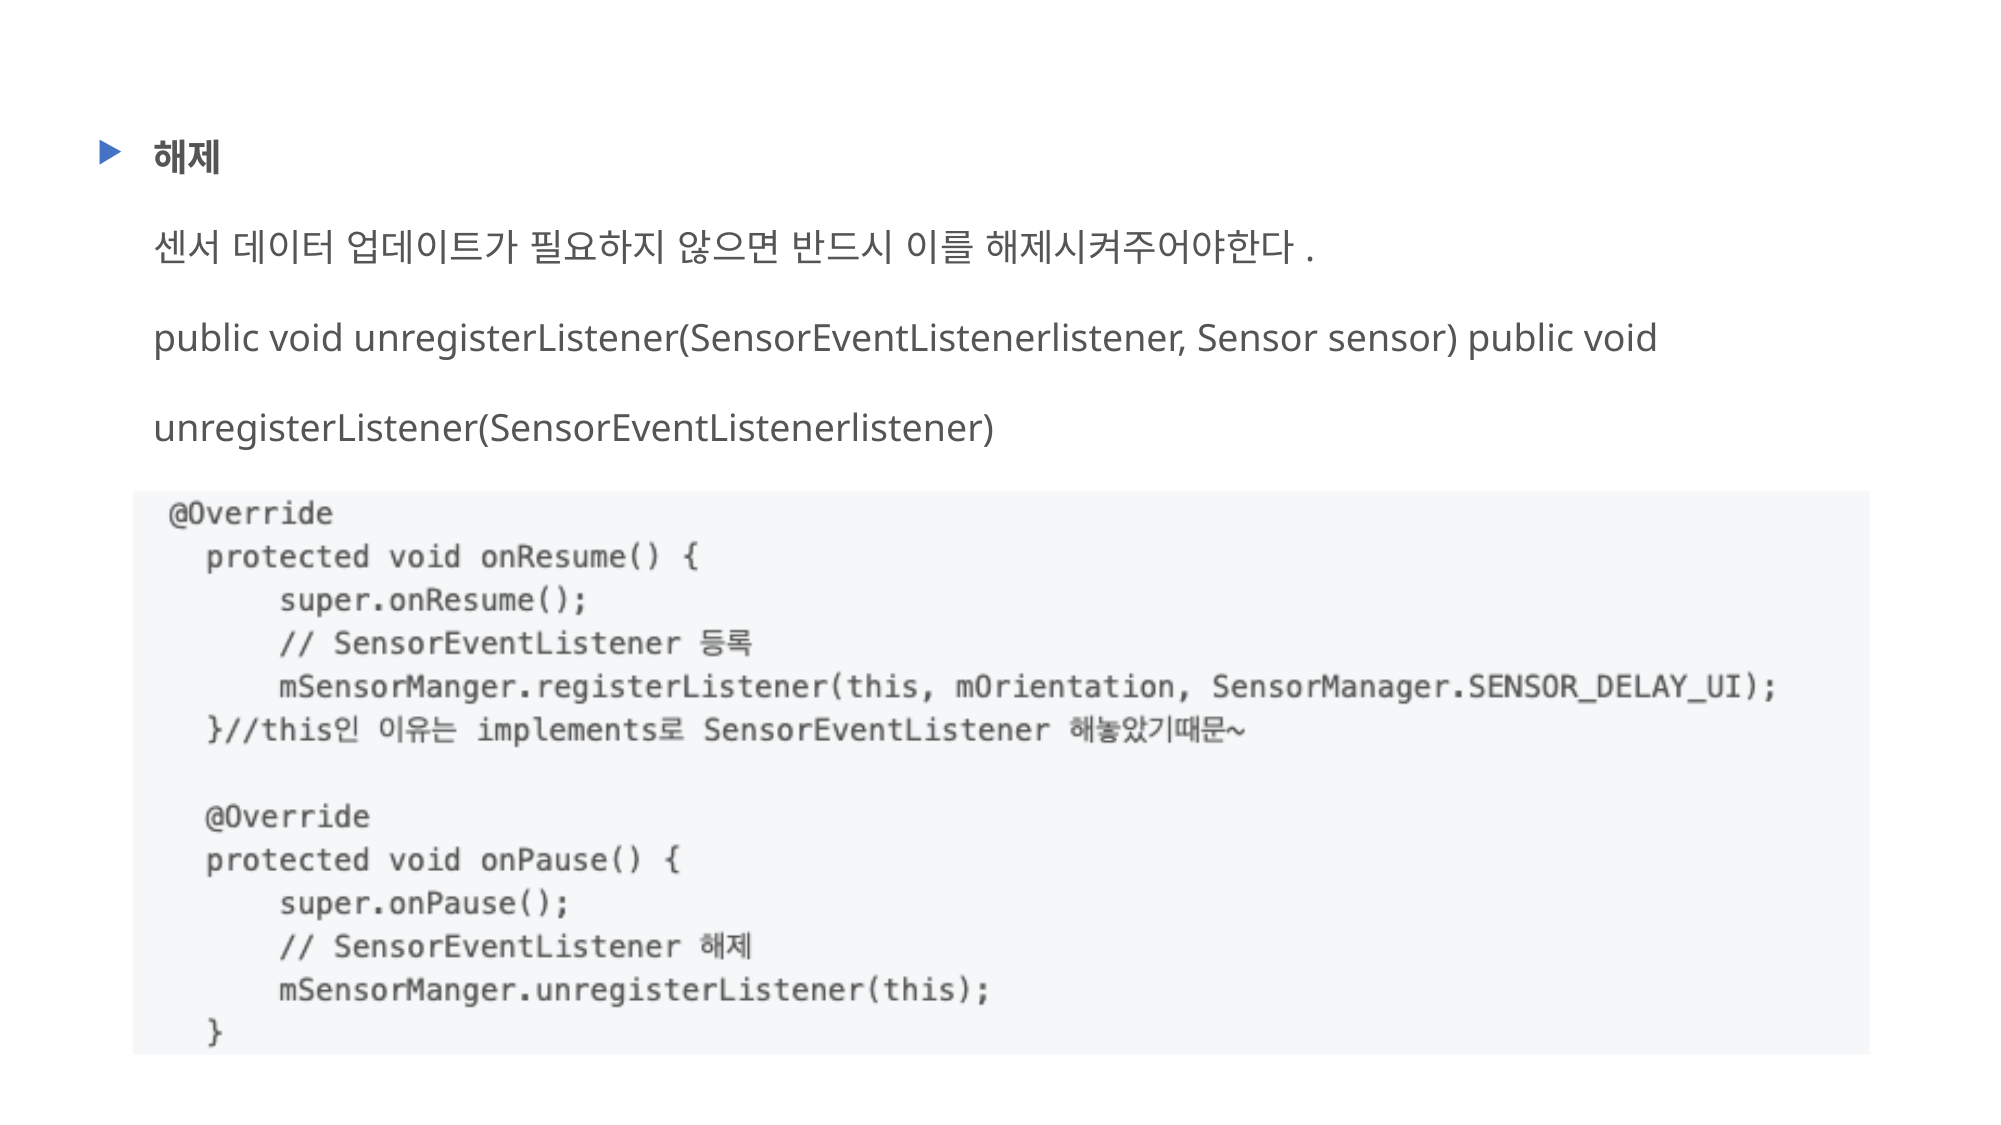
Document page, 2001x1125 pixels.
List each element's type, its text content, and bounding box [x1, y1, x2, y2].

picture [126, 478, 1880, 1067]
list 해제 센서 데이터 업데이트가 필요하지 않으면 반드시 이를 해제시켜주어야한다. public void unregisterListener(SensorEventListenerlistener, Sensor sensor) public void unregisterListener(SensorEventListenerlistener) [81, 81, 1925, 1091]
